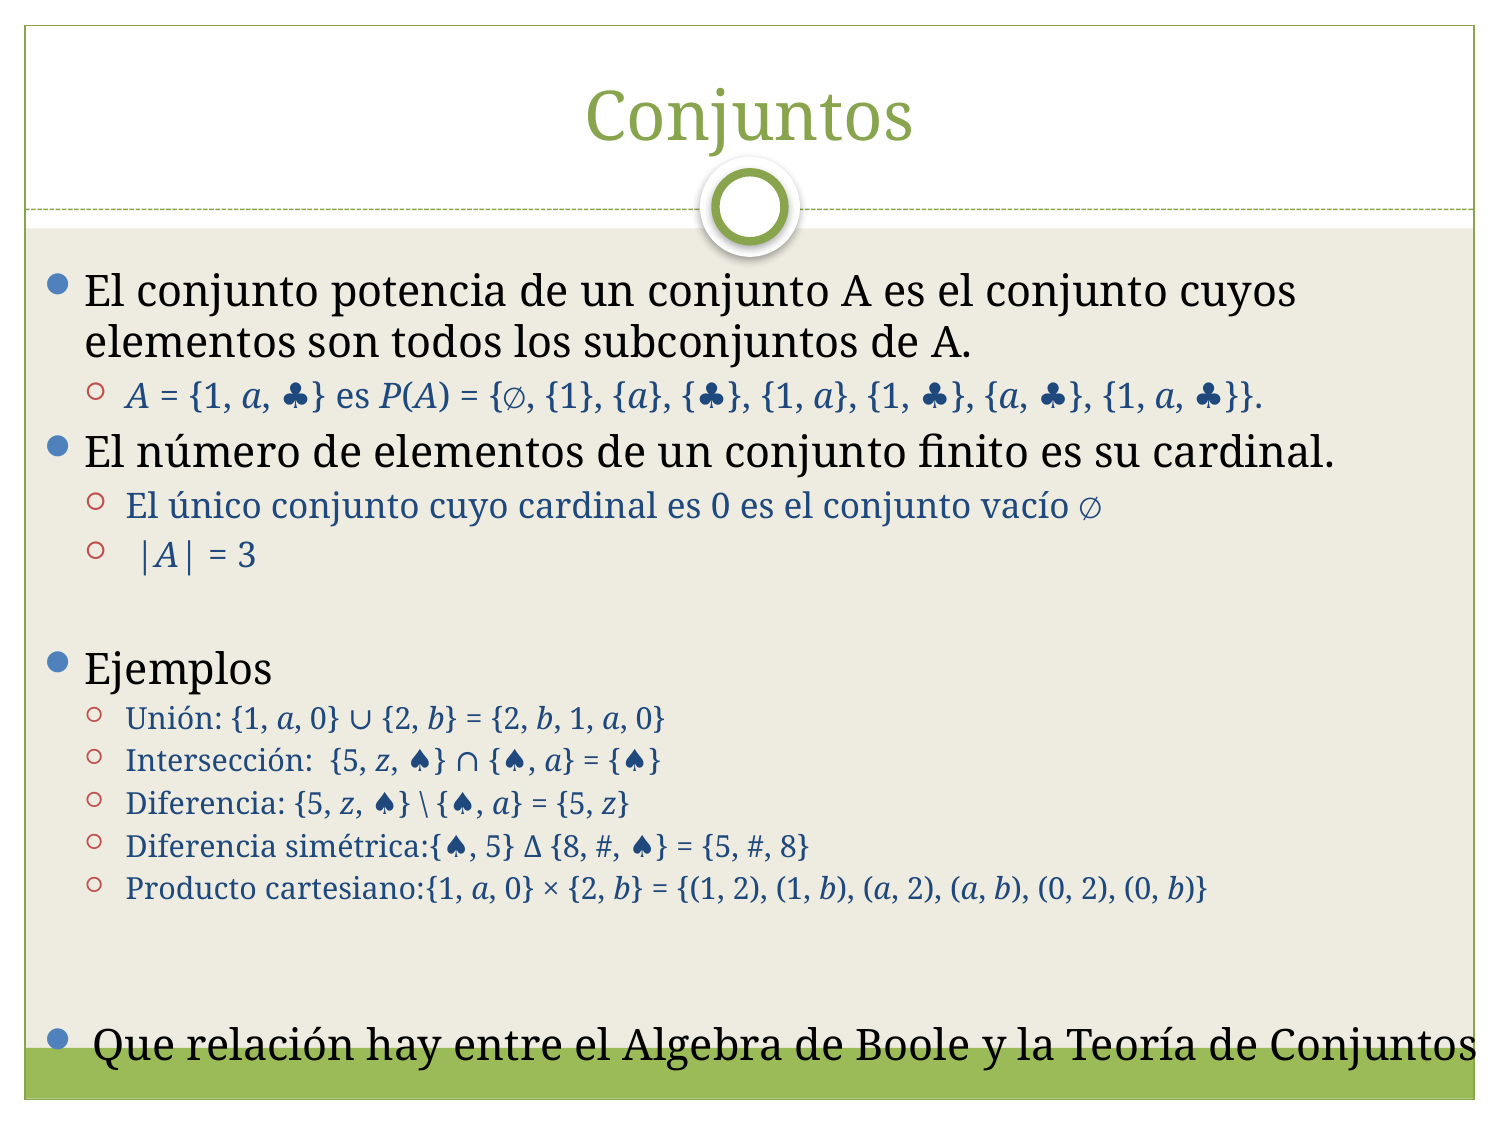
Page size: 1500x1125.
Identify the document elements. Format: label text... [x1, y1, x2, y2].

title Conjuntos [49, 37, 1450, 162]
list El conjunto potencia de un conjunto A es el conjunto cuyos elementos son todos los subconjuntos de A. A = {1, a, ♣} es P(A) = {∅, {1}, {a}, {♣}, {1, a}, {1, ♣}, {a, ♣}, {1, a, ♣}}. El número de elementos de un conjunto finito es su cardinal. El único conjunto cuyo cardinal es 0 es el conjunto vacío ∅ |A| = 3 Ejemplos Unión: {1, a, 0} ∪ {2, b} = {2, b, 1, a, 0} Intersección: {5, z, ♠} ∩ {♠, a} = {♠} Diferencia: {5, z, ♠} \ {♠, a} = {5, z} Diferencia simétrica:{♠, 5} Δ {8, #, ♠} = {5, #, 8} Producto cartesiano:{1, a, 0} × {2, b} = {(1, 2), (1, b), (a, 2), (a, b), (0, 2), (0, b)} Que relación hay entre el Algebra de Boole y la Teoría de Conjuntos [29, 255, 1500, 1083]
